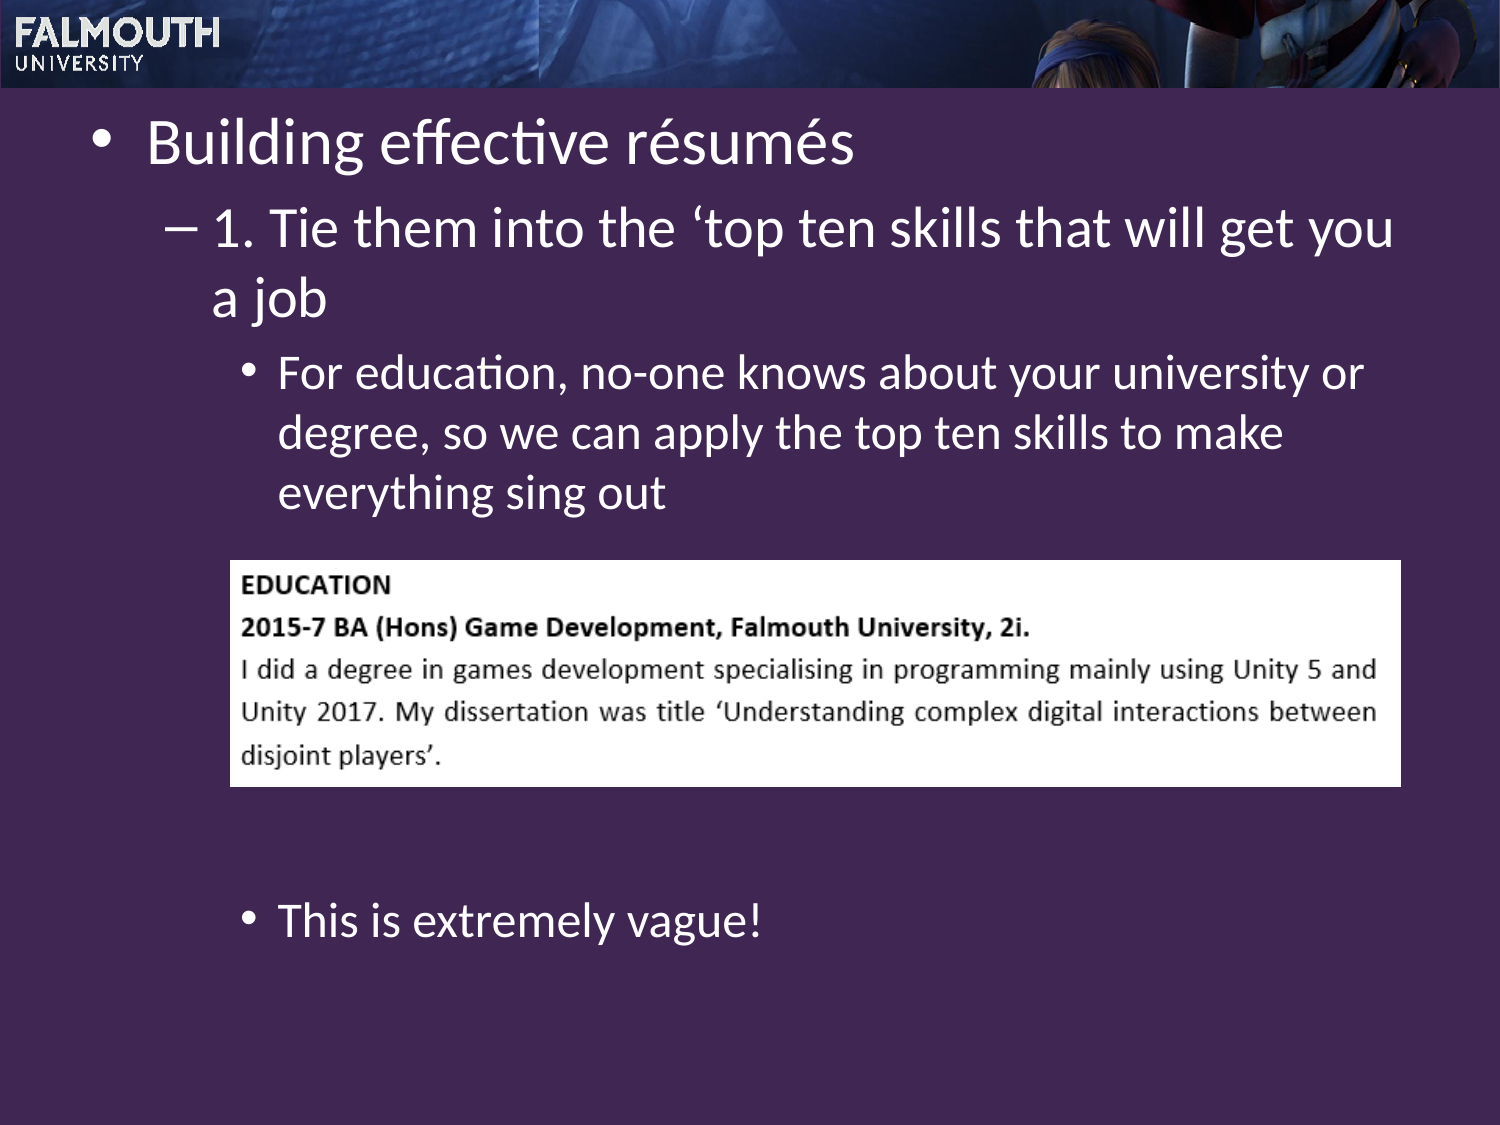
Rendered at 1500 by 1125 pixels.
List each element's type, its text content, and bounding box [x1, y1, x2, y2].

list Building effective résumés 1. Tie them into the ‘top ten skills that will get you a job For education, no-one knows about your university or degree, so we can apply the top ten skills to make everything sing out This is extremely vague! [75, 90, 1425, 1125]
picture [0, 0, 1500, 90]
picture [229, 560, 1401, 788]
